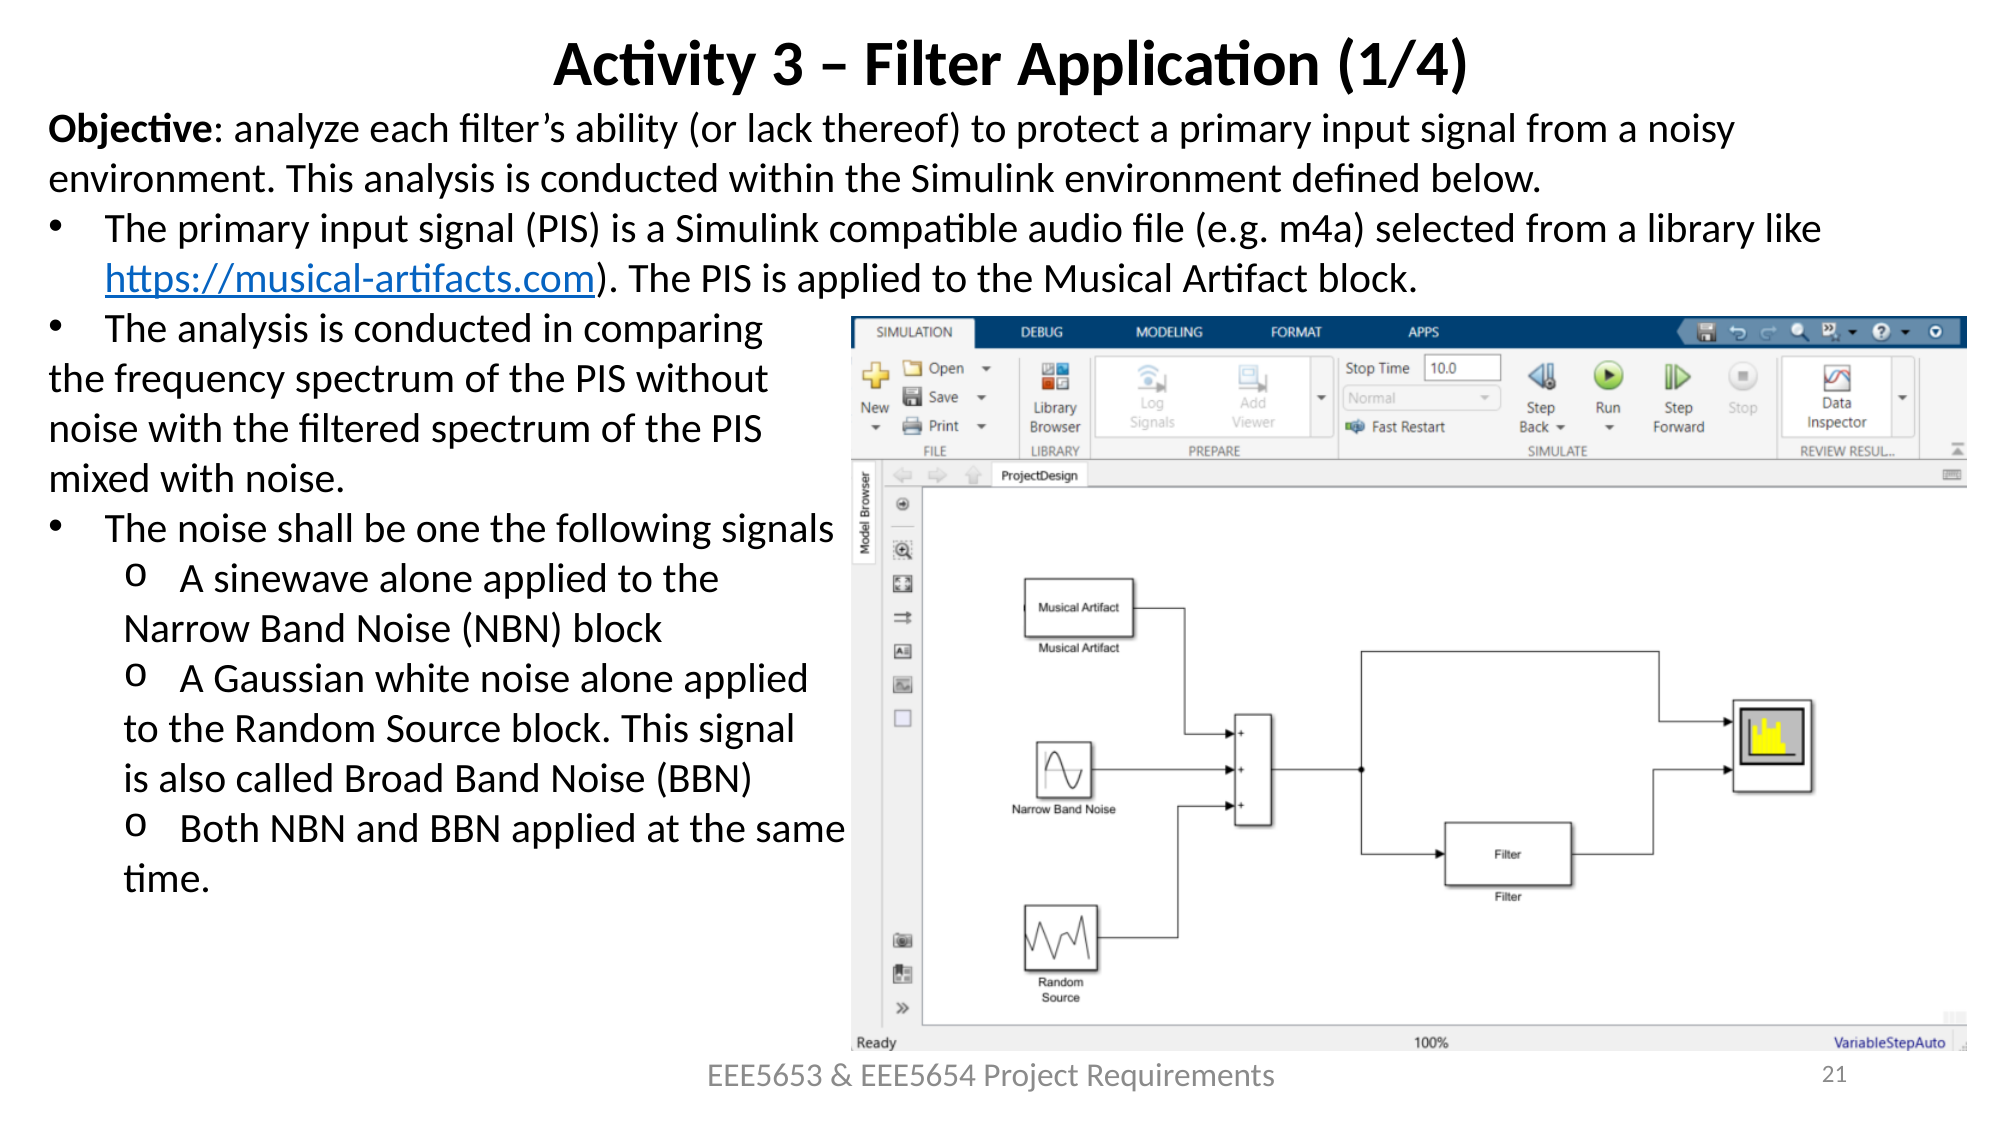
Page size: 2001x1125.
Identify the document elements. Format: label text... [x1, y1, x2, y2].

text_box Objective: analyze each filter’s ability (or lack thereof) to protect a primary input signal from a noisy environment. This analysis is conducted within the Simulink environment defined below. The primary input signal (PIS) is a Simulink compatible audio file (e.g. m4a) selected from a library like https://musical-artifacts.com). The PIS is applied to the Musical Artifact block. The analysis is conducted in comparing the frequency spectrum of the PIS without noise with the filtered spectrum of the PIS mixed with noise. The noise shall be one the following signals A sinewave alone applied to the Narrow Band Noise (NBN) block A Gaussian white noise alone applied to the Random Source block. This signal is also called Broad Band Noise (BBN) Both NBN and BBN applied at the same time. [33, 93, 1970, 1125]
title Activity 3 – Filter Application (1/4) [137, 7, 1863, 93]
picture [851, 316, 1967, 1051]
